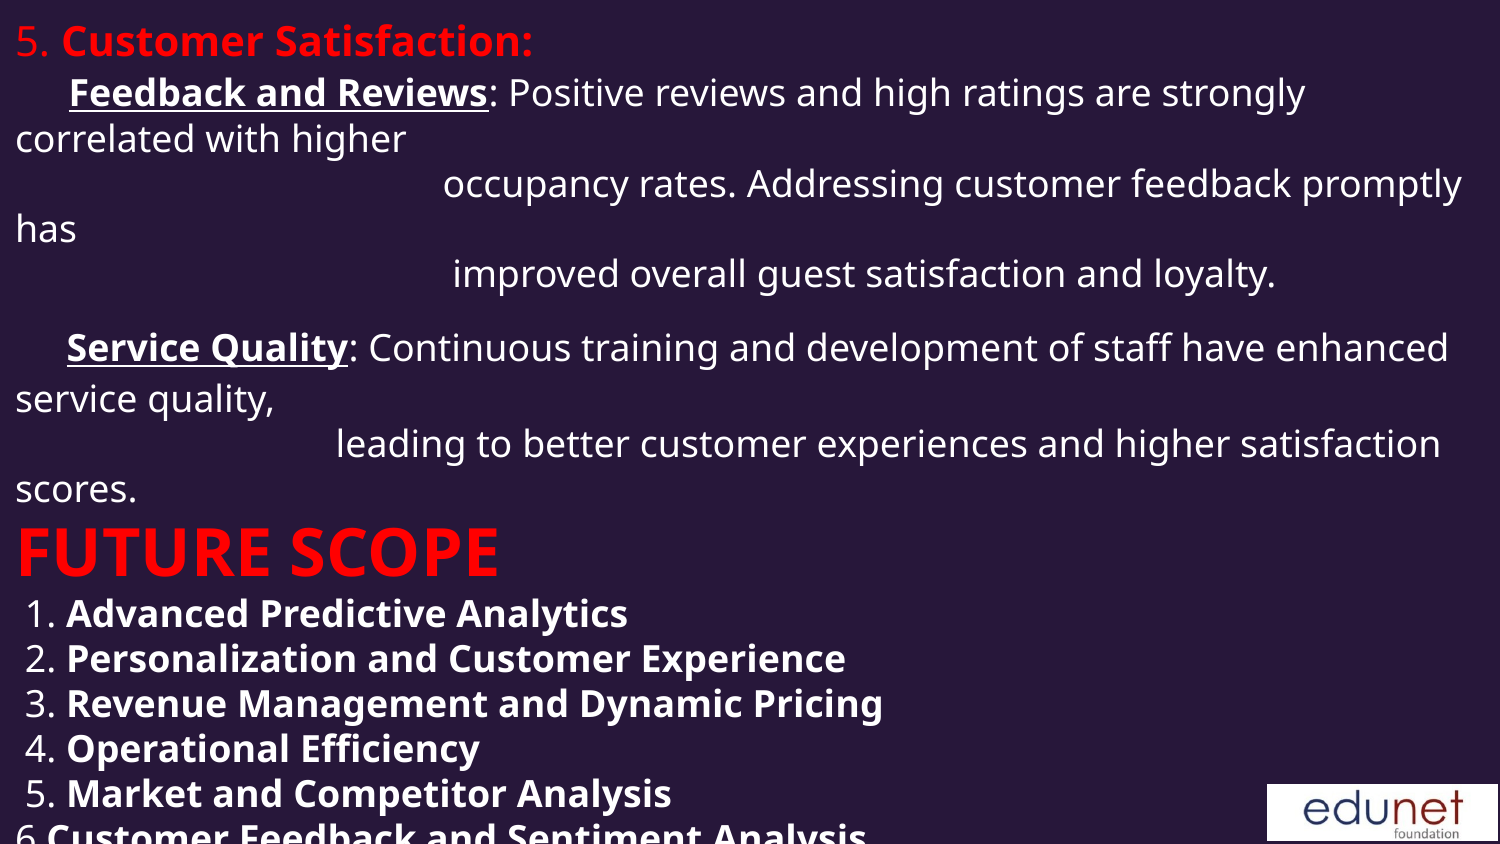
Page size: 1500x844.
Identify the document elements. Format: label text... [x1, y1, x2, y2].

title 5. Customer Satisfaction: Feedback and Reviews: Positive reviews and high ratings are strongly correlated with higher occupancy rates. Addressing customer feedback promptly has improved overall guest satisfaction and loyalty. Service Quality: Continuous training and development of staff have enhanced service quality, leading to better customer experiences and higher satisfaction scores. FUTURE SCOPE 1. Advanced Predictive Analytics 2. Personalization and Customer Experience 3. Revenue Management and Dynamic Pricing 4. Operational Efficiency 5. Market and Competitor Analysis 6.Customer Feedback and Sentiment Analysis 7. Sustainability and Corporate Social Responsibility (CSR) 8. Integration with Emerging Technologies 9. Enhancing Direct Bookings [0, 0, 1500, 844]
picture [1267, 784, 1498, 841]
